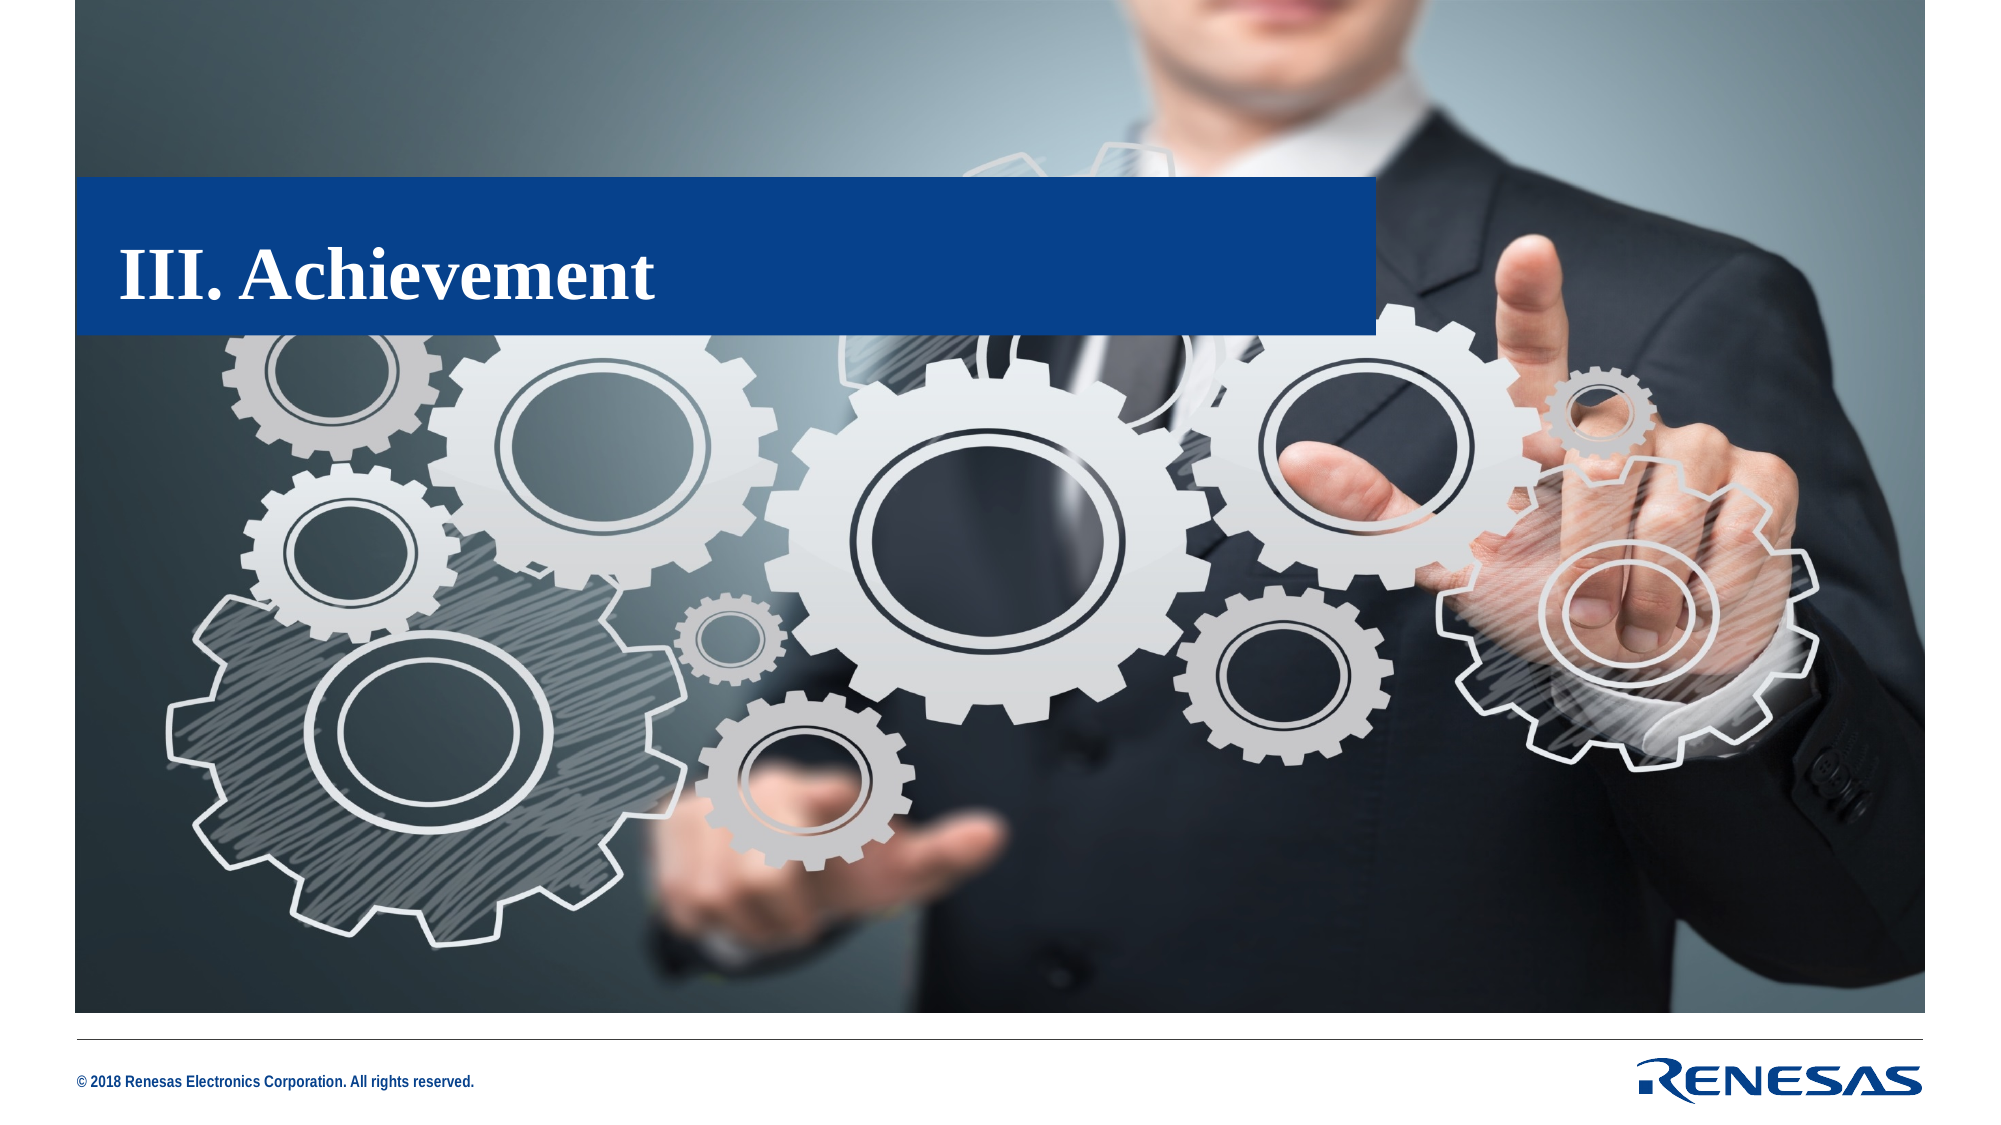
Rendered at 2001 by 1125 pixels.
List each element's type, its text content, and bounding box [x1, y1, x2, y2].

picture [75, 0, 1925, 1013]
list III. Achievement [76, 177, 1376, 336]
picture [1637, 1058, 1922, 1104]
